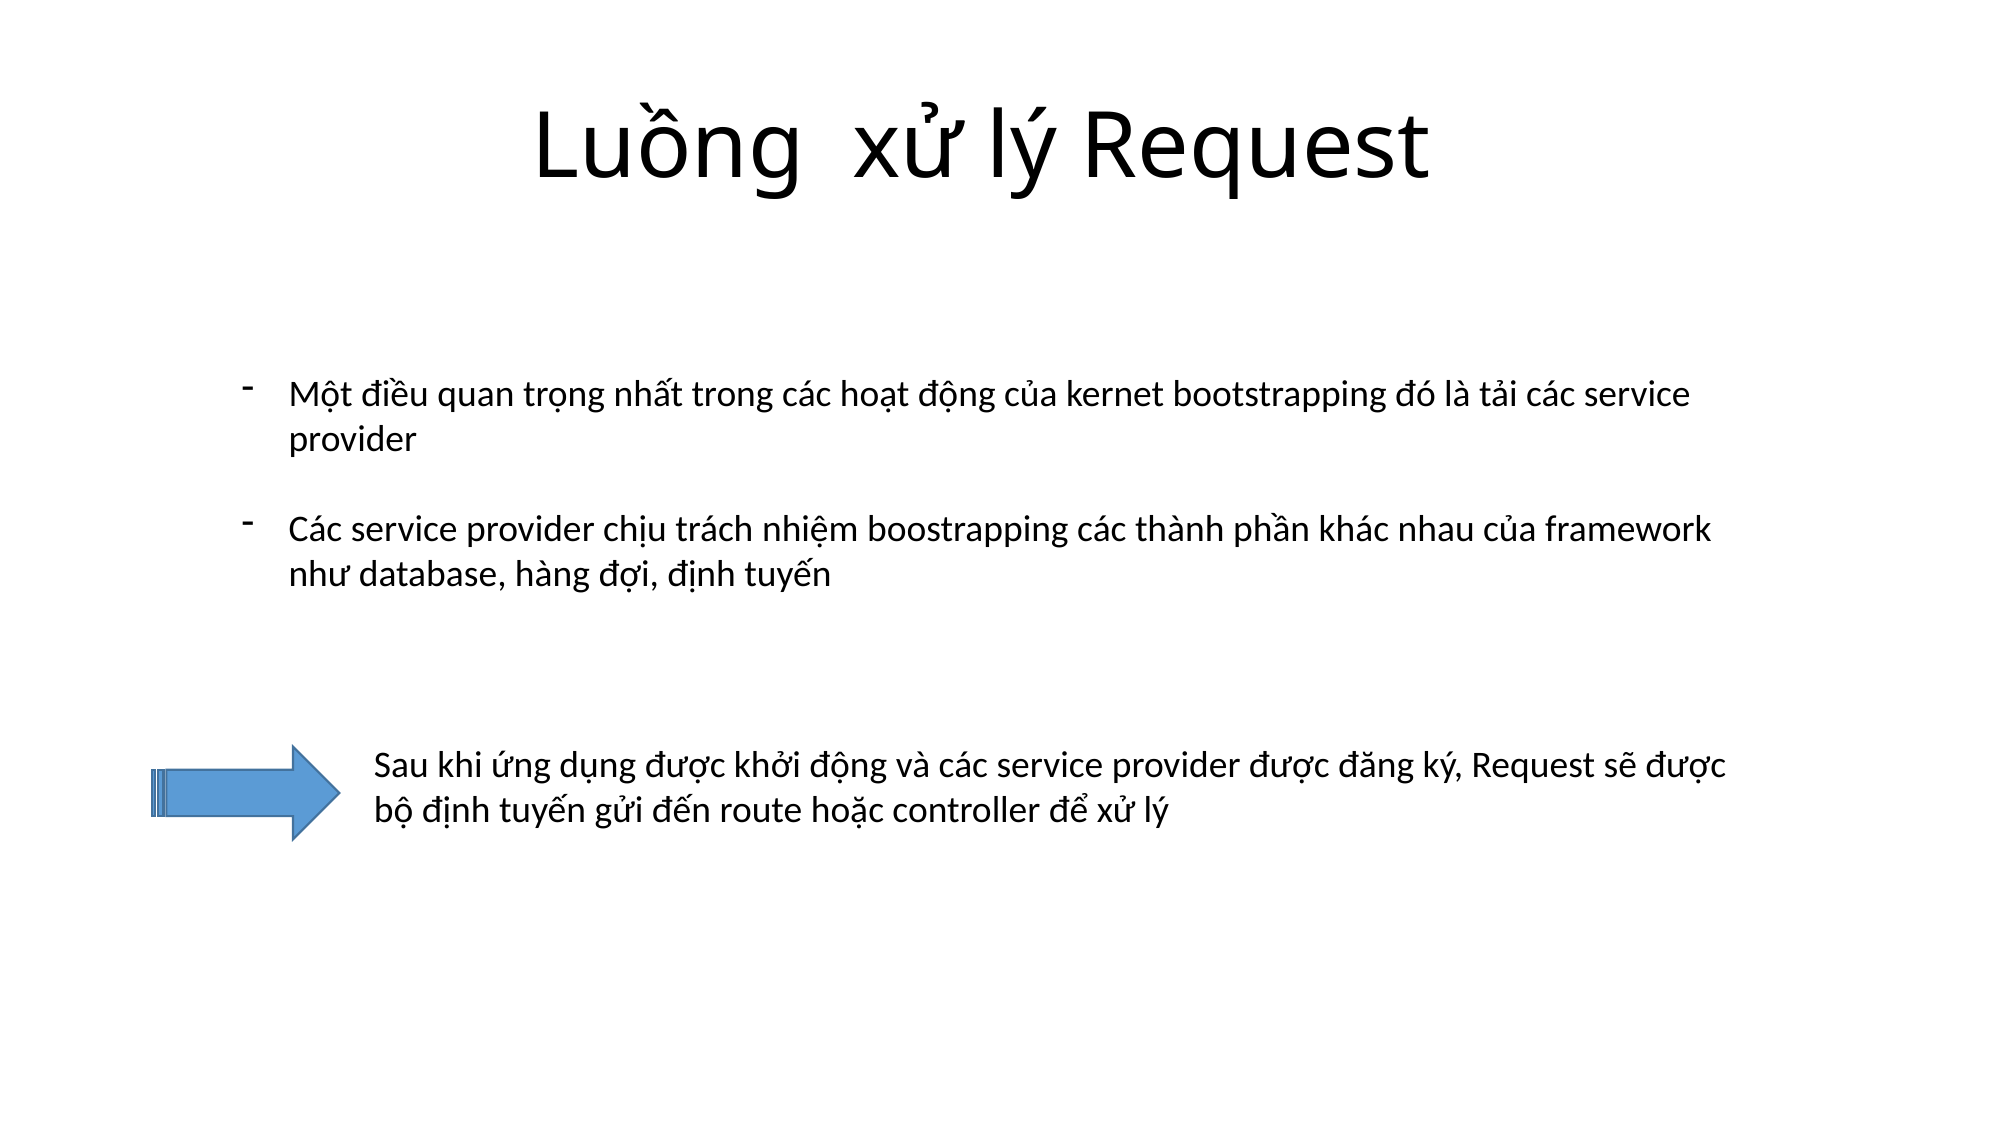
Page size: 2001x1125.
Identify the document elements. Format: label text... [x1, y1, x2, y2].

text_box [151, 769, 156, 817]
text_box Một điều quan trọng nhất trong các hoạt động của kernet bootstrapping đó là tải các service provider Các service provider chịu trách nhiệm boostrapping các thành phần khác nhau của framework như database, hàng đợi, định tuyến [226, 361, 1761, 646]
text_box Sau khi ứng dụng được khởi động và các service provider được đăng ký, Request sẽ được bộ định tuyến gửi đến route hoặc controller để xử lý [359, 732, 1761, 883]
text_box Luồng xử lý Request [234, 87, 1729, 208]
text_box [157, 744, 341, 842]
